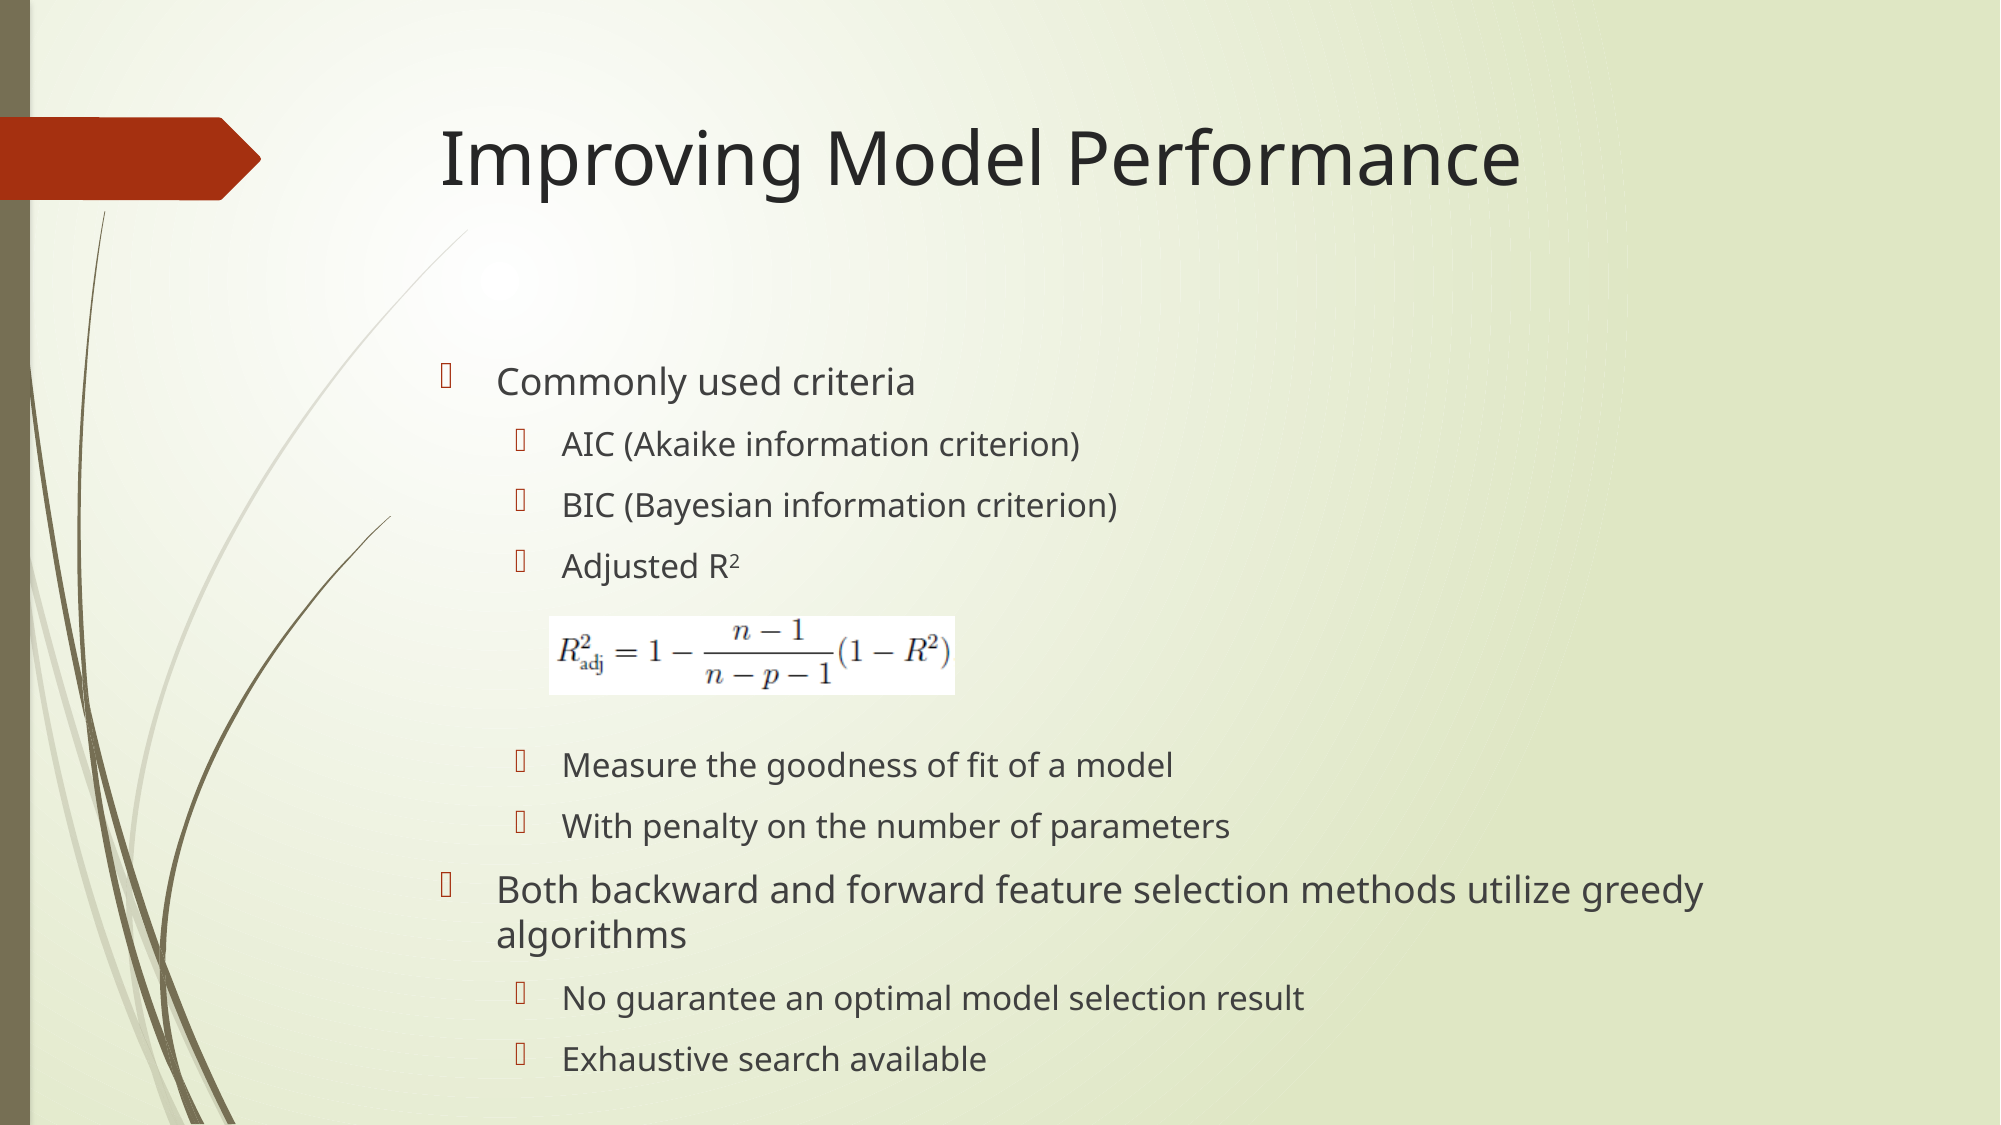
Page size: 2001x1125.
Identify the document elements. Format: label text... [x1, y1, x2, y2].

list Commonly used criteria AIC (Akaike information criterion) BIC (Bayesian information criterion) Adjusted R2 Measure the goodness of fit of a model With penalty on the number of parameters Both backward and forward feature selection methods utilize greedy algorithms No guarantee an optimal model selection result Exhaustive search available [424, 350, 1888, 970]
title Improving Model Performance [425, 102, 1888, 313]
picture [549, 615, 956, 696]
